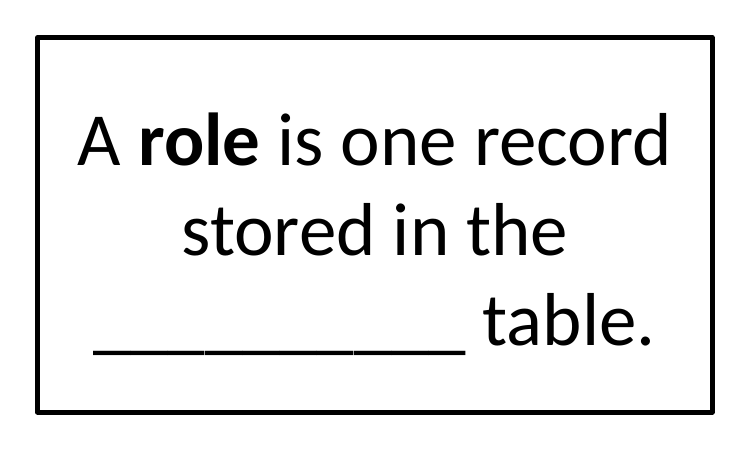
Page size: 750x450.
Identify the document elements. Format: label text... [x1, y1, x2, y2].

list A role is one record stored in the __________ table. [35, 35, 715, 415]
